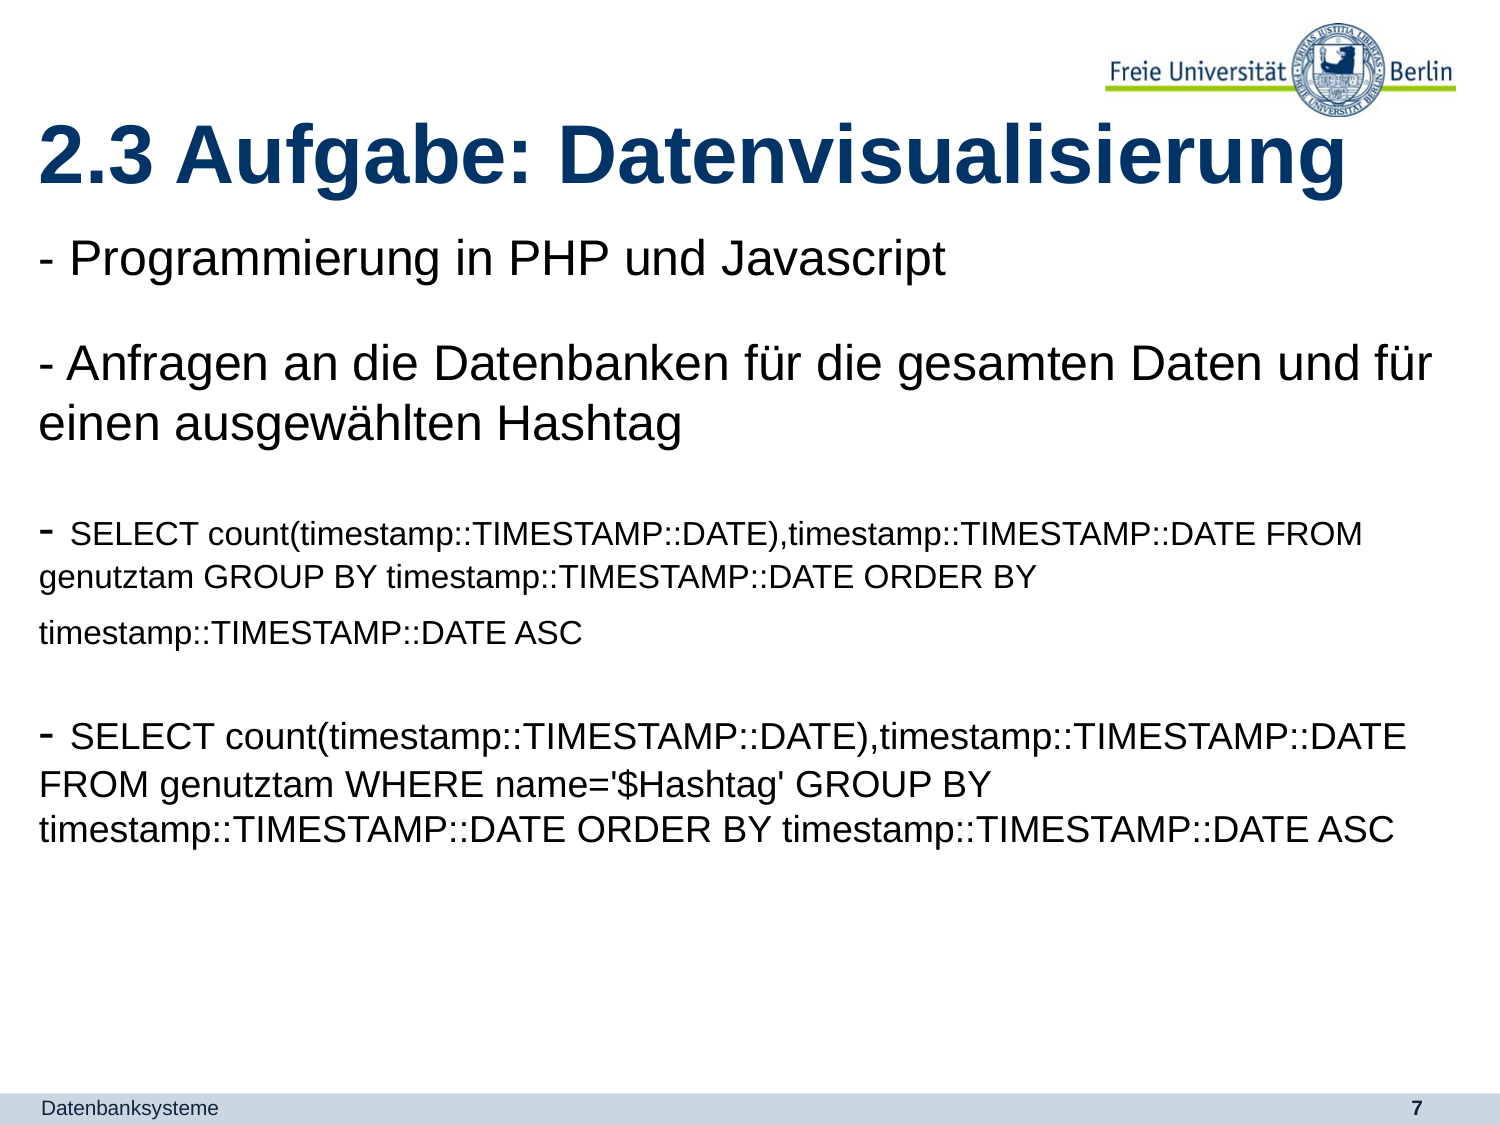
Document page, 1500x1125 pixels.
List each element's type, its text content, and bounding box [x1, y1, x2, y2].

text_box 2.3 Aufgabe: Datenvisualisierung [38, 99, 1461, 201]
text_box Datenbanksysteme [38, 1094, 326, 1125]
text_box <number> [1407, 1094, 1439, 1125]
text_box - Programmierung in PHP und Javascript - Anfragen an die Datenbanken für die gesamten Daten und für einen ausgewählten Hashtag - SELECT count(timestamp::TIMESTAMP::DATE),timestamp::TIMESTAMP::DATE FROM genutztam GROUP BY timestamp::TIMESTAMP::DATE ORDER BY timestamp::TIMESTAMP::DATE ASC - SELECT count(timestamp::TIMESTAMP::DATE),timestamp::TIMESTAMP::DATE FROM genutztam WHERE name='$Hashtag' GROUP BY timestamp::TIMESTAMP::DATE ORDER BY timestamp::TIMESTAMP::DATE ASC [39, 224, 1461, 1074]
picture [1105, 23, 1457, 99]
